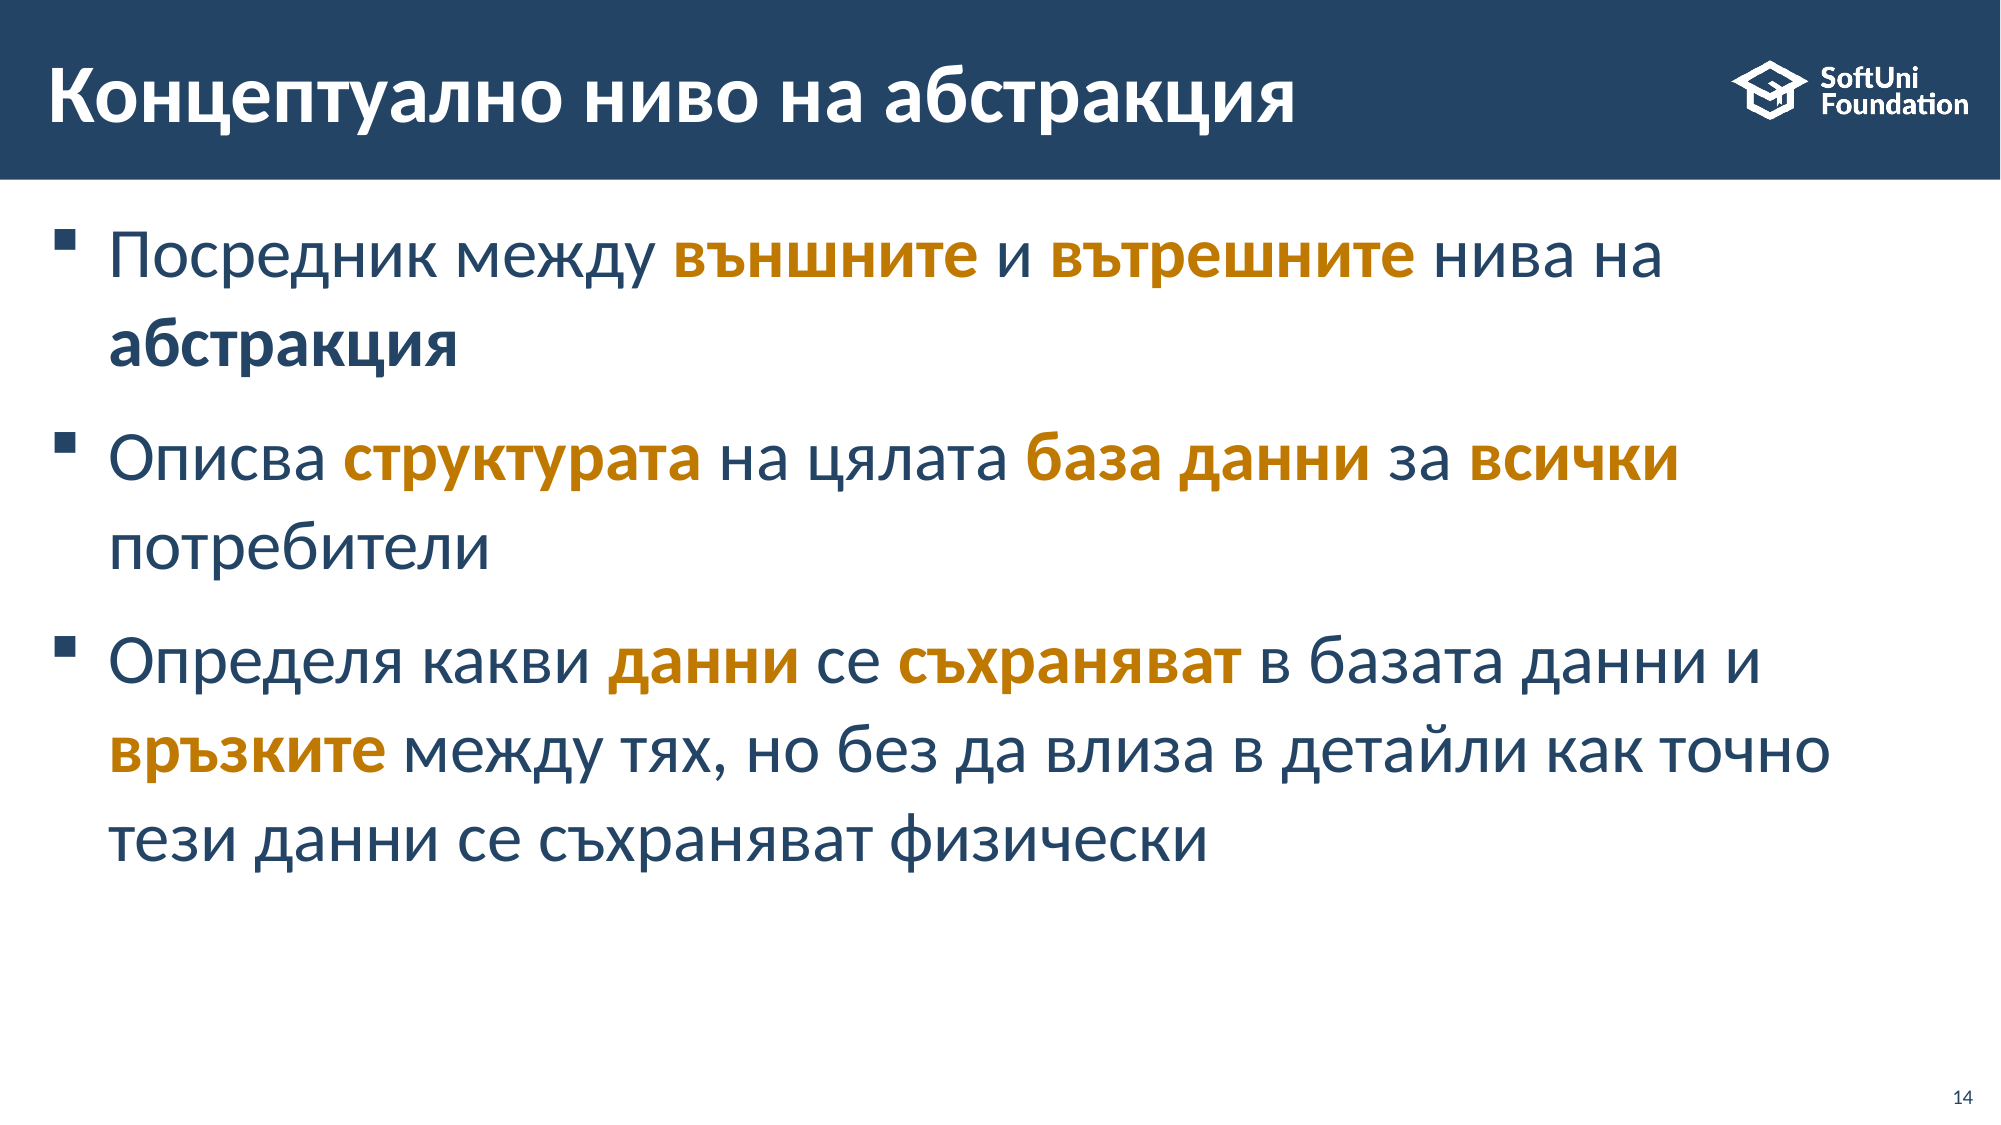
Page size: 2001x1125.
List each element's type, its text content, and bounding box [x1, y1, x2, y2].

picture [1731, 60, 1968, 120]
slide_number 14 [1927, 1067, 1989, 1117]
list Посредник между външните и вътрешните нива на абстракция Описва структурата на цялата база данни за всички потребители Определя какви данни се съхраняват в базата данни и връзките между тях, но без да влиза в детайли как точно тези данни се съхраняват физически [31, 196, 1970, 1104]
title Концептуално ниво на абстракция [31, 16, 1716, 162]
